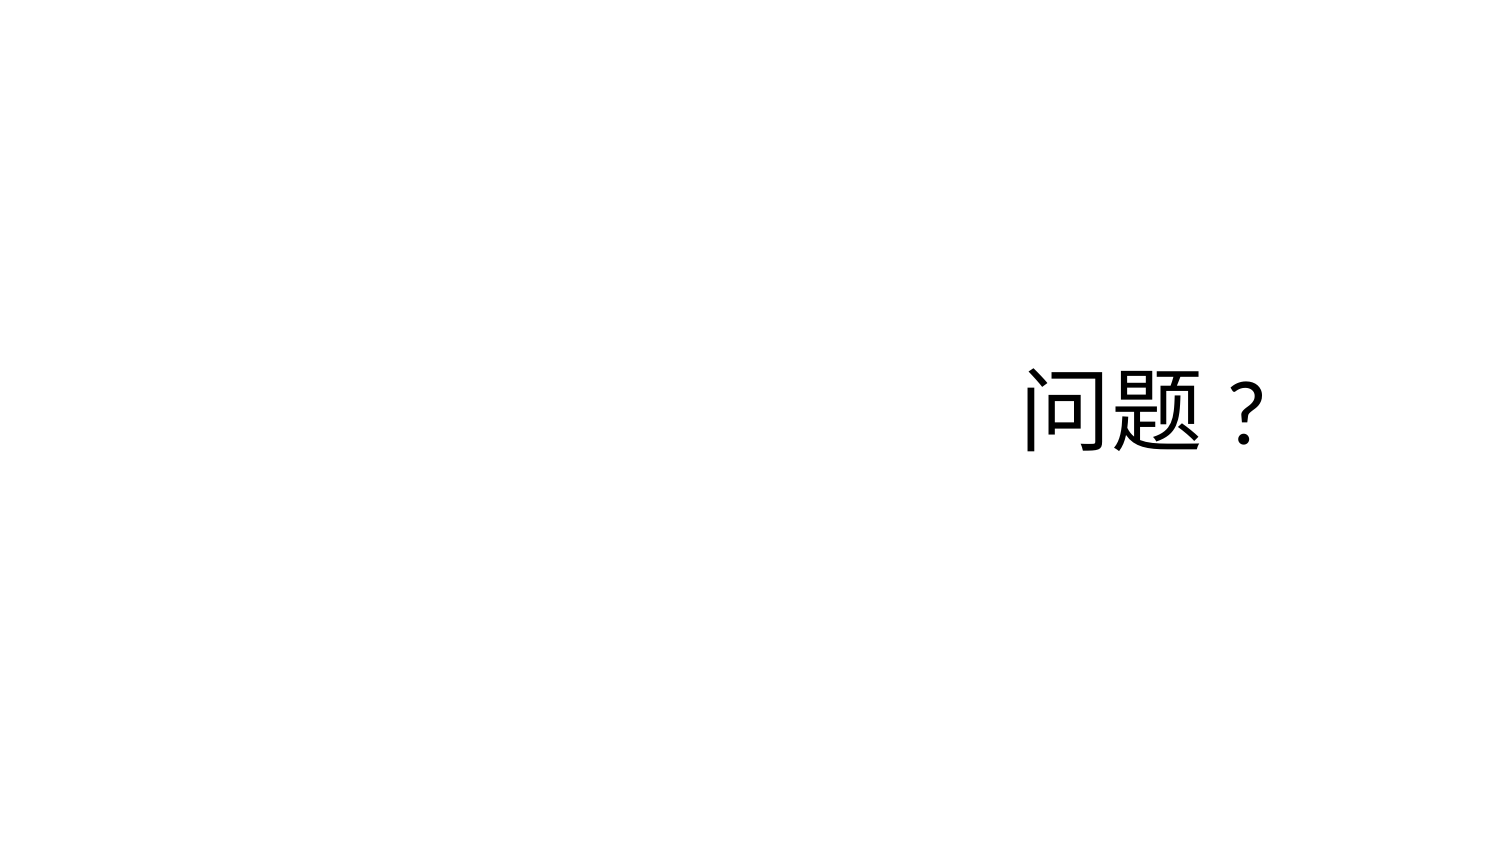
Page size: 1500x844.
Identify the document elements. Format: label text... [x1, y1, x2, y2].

title 问题? [787, 324, 1500, 492]
